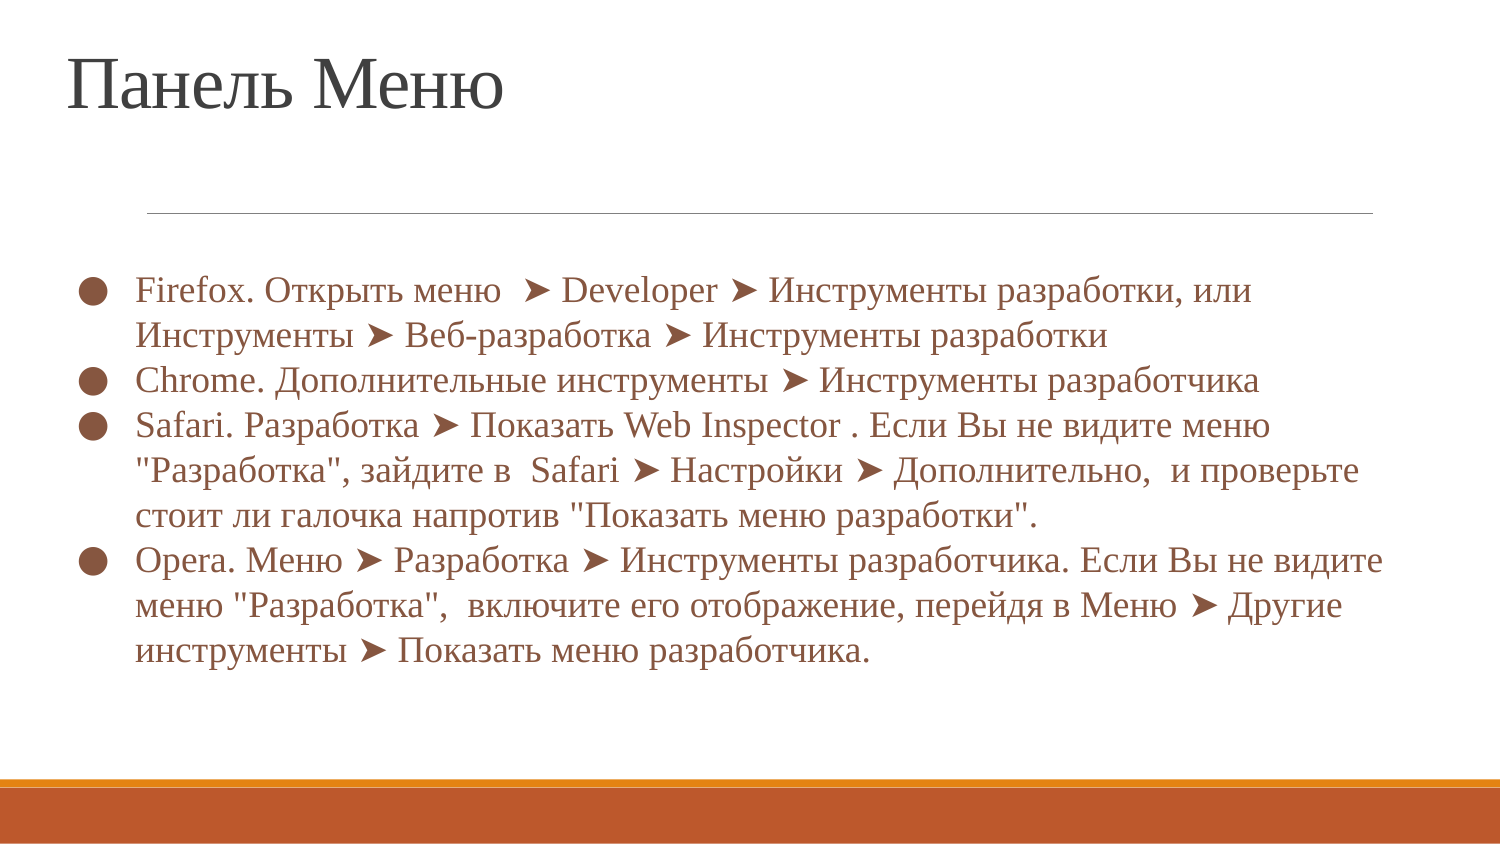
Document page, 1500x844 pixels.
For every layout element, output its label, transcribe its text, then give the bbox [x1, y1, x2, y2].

text_box Firefox. Открыть меню ➤ Developer ➤ Инструменты разработки, или Инструменты ➤ Веб-разработка ➤ Инструменты разработки Chrome. Дополнительные инструменты ➤ Инструменты разработчика Safari. Разработка ➤ Показать Web Inspector . Если Вы не видите меню "Разработка", зайдите в Safari ➤ Настройки ➤ Дополнительно, и проверьте стоит ли галочка напротив "Показать меню разработки". Opera. Меню ➤ Разработка ➤ Инструменты разработчика. Если Вы не видите меню "Разработка", включите его отображение, перейдя в Меню ➤ Другие инструменты ➤ Показать меню разработчика. [45, 249, 1455, 670]
title Панель Меню [51, 32, 1449, 127]
